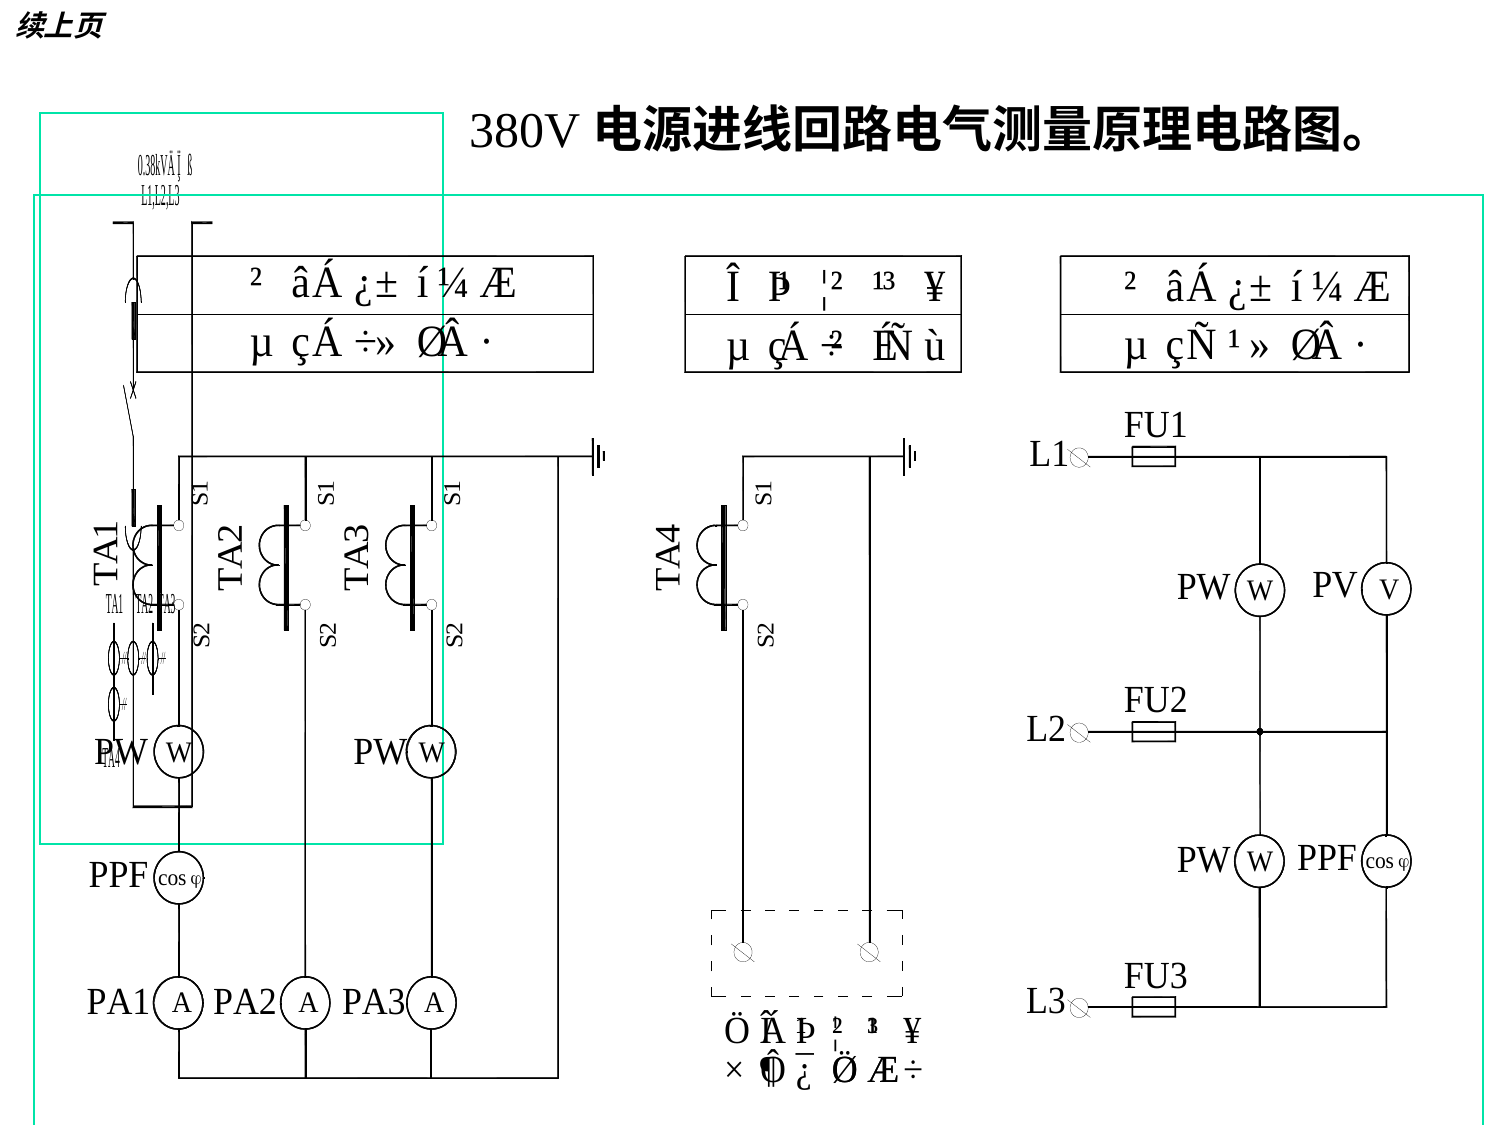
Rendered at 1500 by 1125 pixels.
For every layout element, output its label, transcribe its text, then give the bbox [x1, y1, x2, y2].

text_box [35, 196, 1483, 1125]
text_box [40, 113, 443, 195]
text_box 380V电源进线回路电气测量原理电路图。 [454, 78, 1468, 165]
title 续上页 [0, 0, 138, 50]
